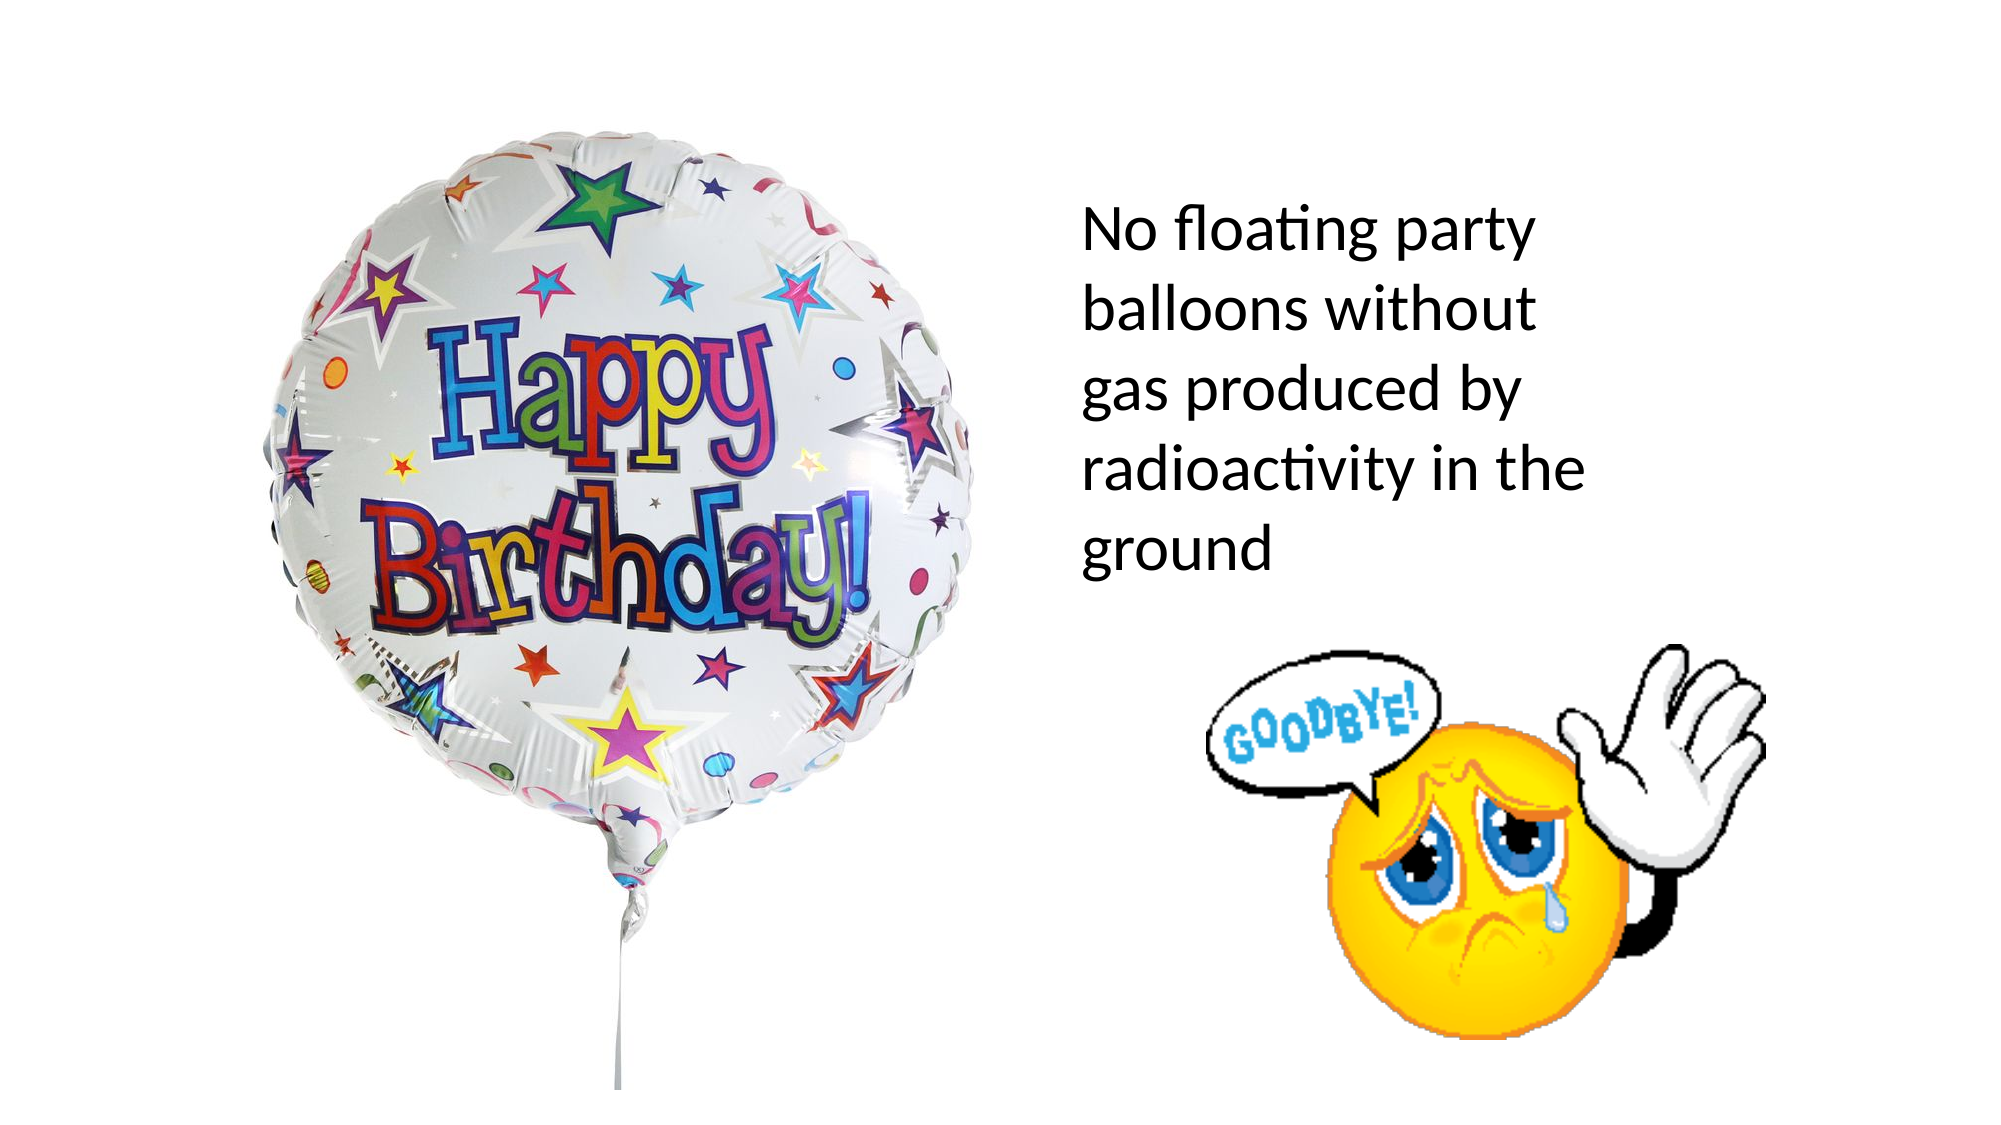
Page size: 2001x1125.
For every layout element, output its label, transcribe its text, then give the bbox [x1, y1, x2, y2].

picture [128, 101, 1116, 1090]
text_box No floating party balloons without gas produced by radioactivity in the ground [1116, 176, 1625, 591]
picture [1206, 644, 1766, 1040]
